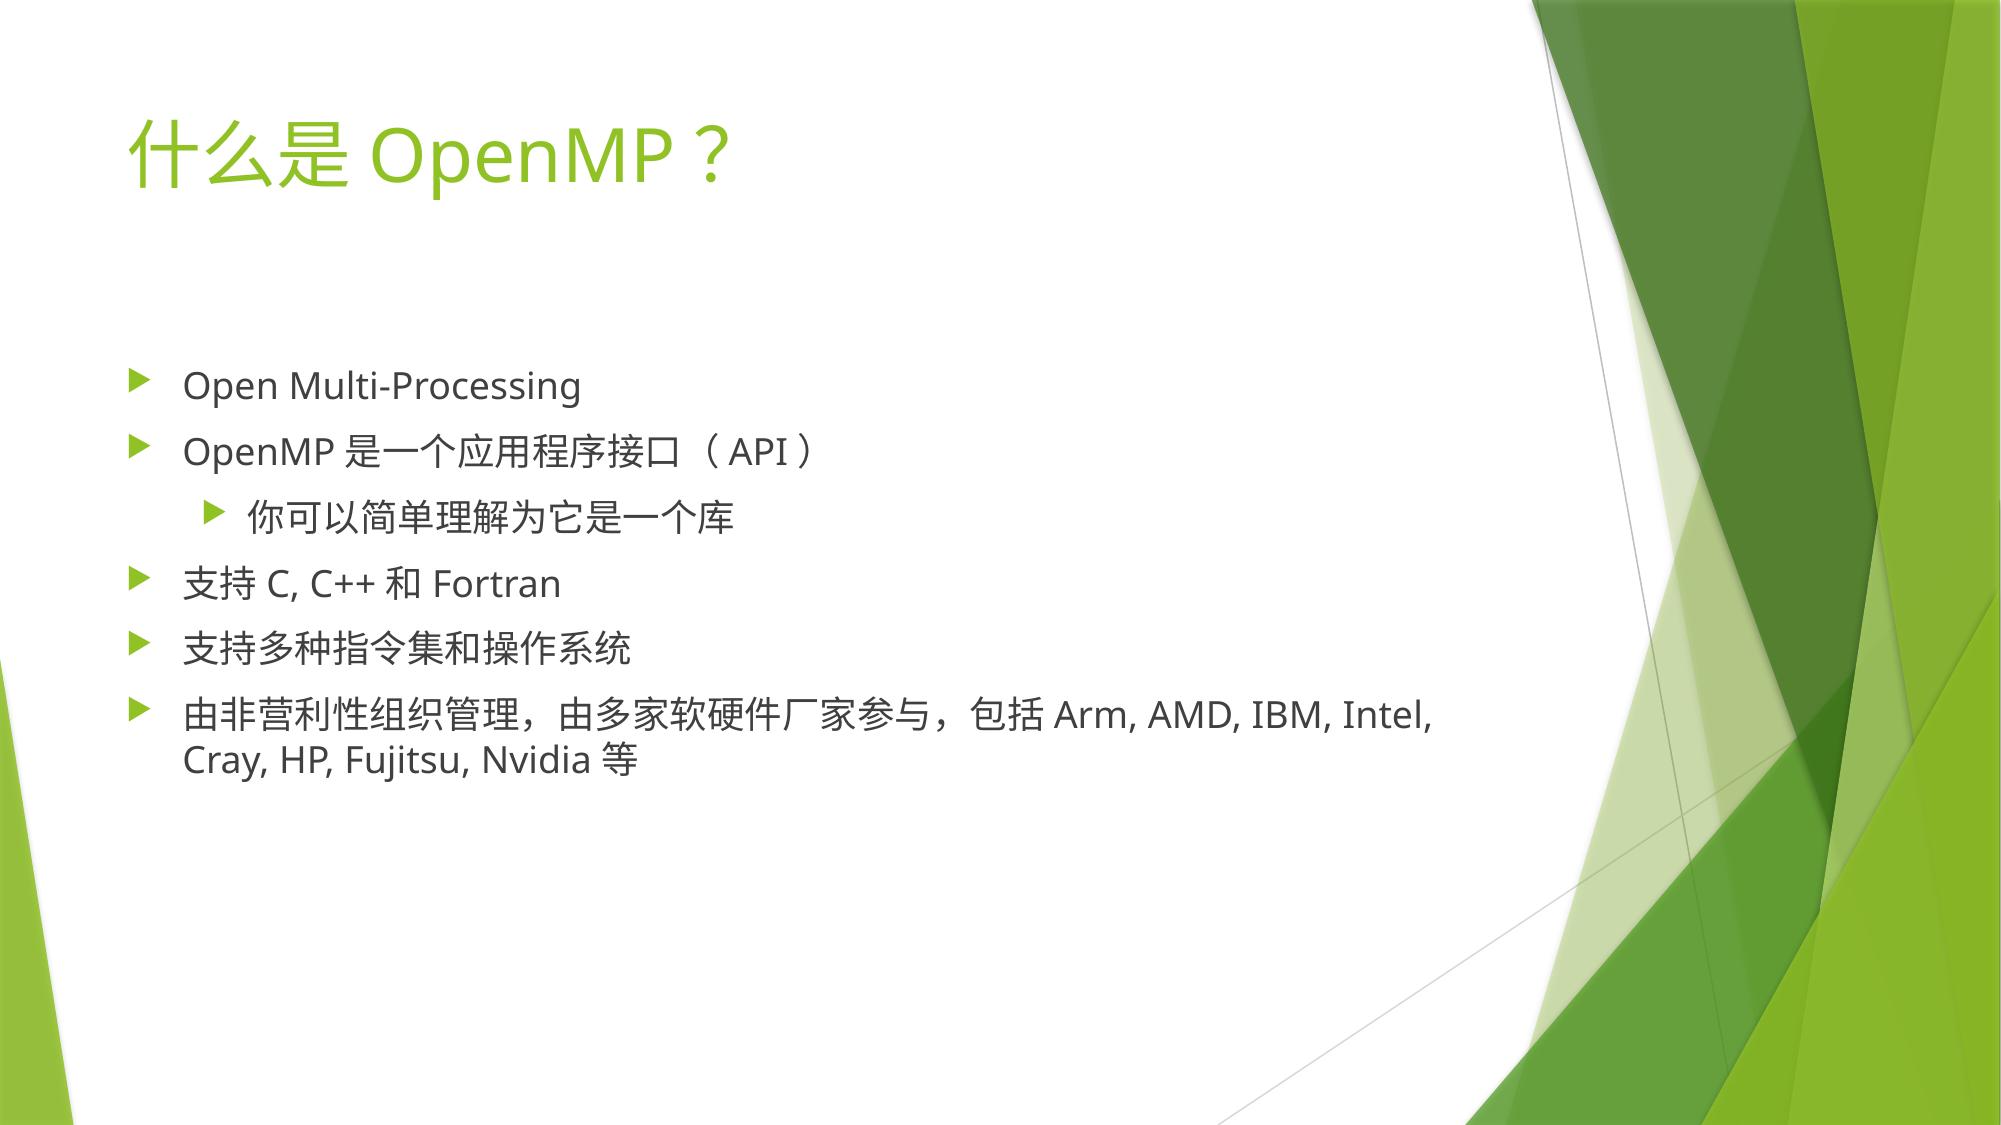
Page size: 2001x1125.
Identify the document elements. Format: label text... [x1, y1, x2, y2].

list Open Multi-Processing OpenMP是一个应用程序接口（API） 你可以简单理解为它是一个库 支持C, C++和Fortran 支持多种指令集和操作系统 由非营利性组织管理，由多家软硬件厂家参与，包括Arm, AMD, IBM, Intel, Cray, HP, Fujitsu, Nvidia等 [111, 354, 1522, 992]
title 什么是OpenMP？ [111, 99, 1522, 317]
